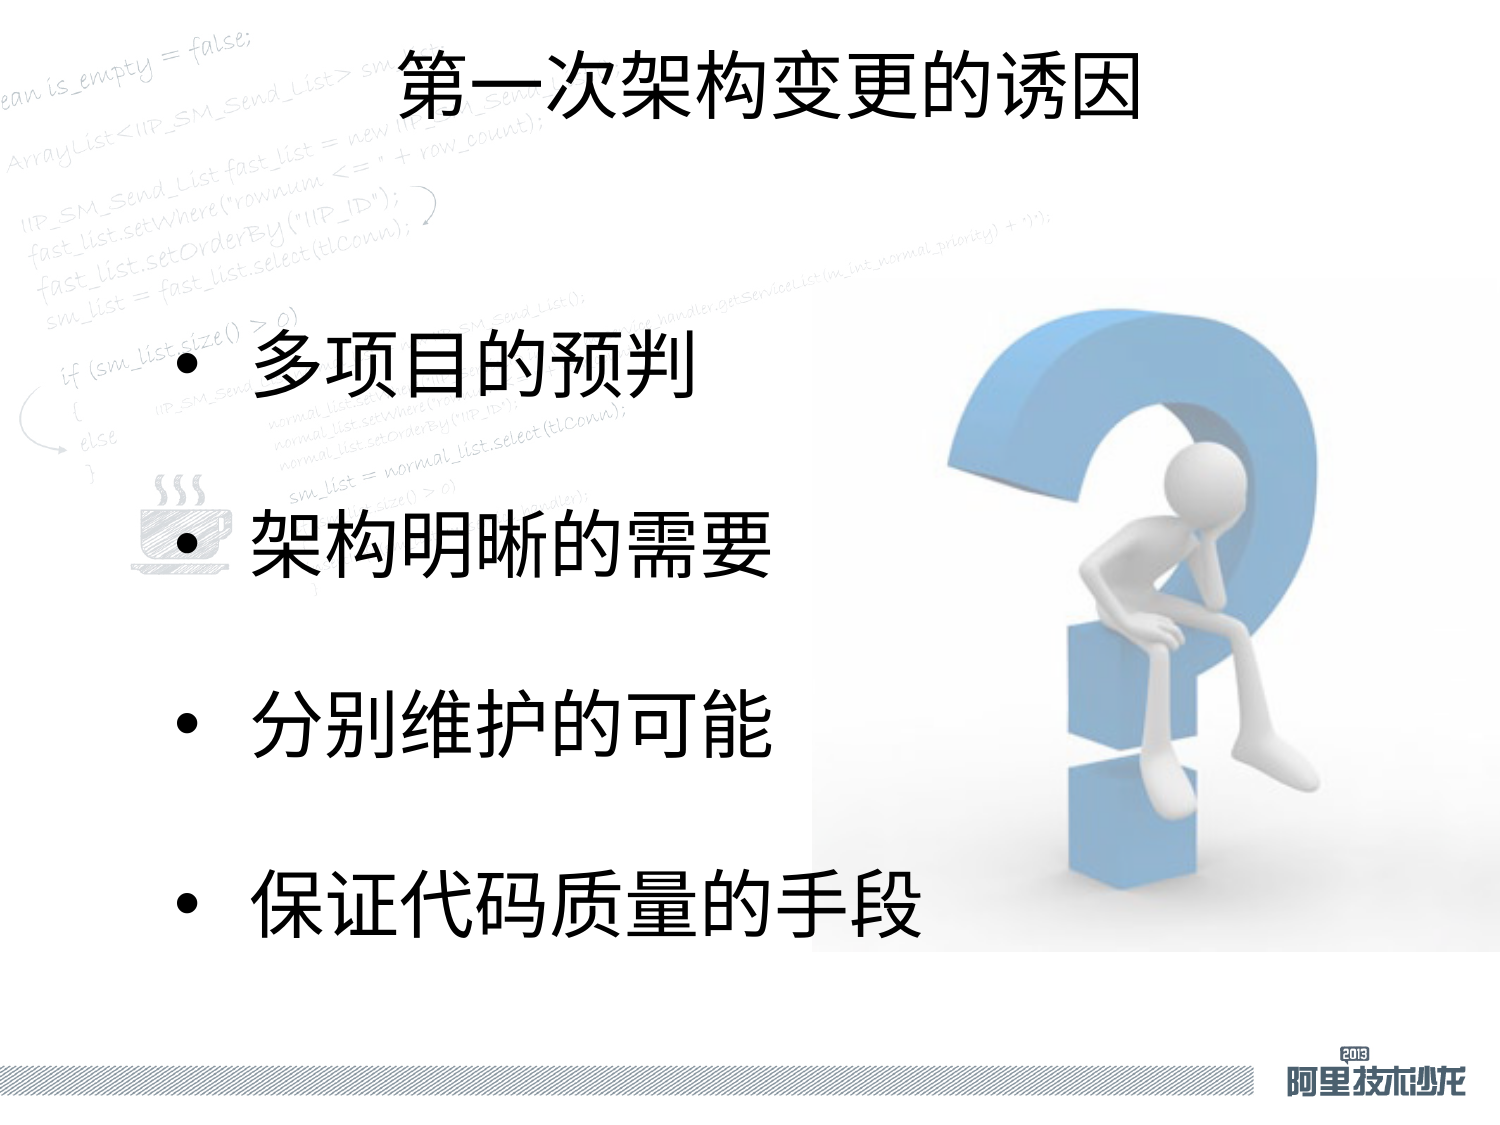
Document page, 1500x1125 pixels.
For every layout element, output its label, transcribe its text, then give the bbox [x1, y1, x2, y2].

text_box 第一次架构变更的诱因 [379, 30, 1160, 136]
text_box 多项目的预判 架构明晰的需要 分别维护的可能 保证代码质量的手段 [159, 219, 1223, 955]
picture [0, 0, 1500, 1125]
